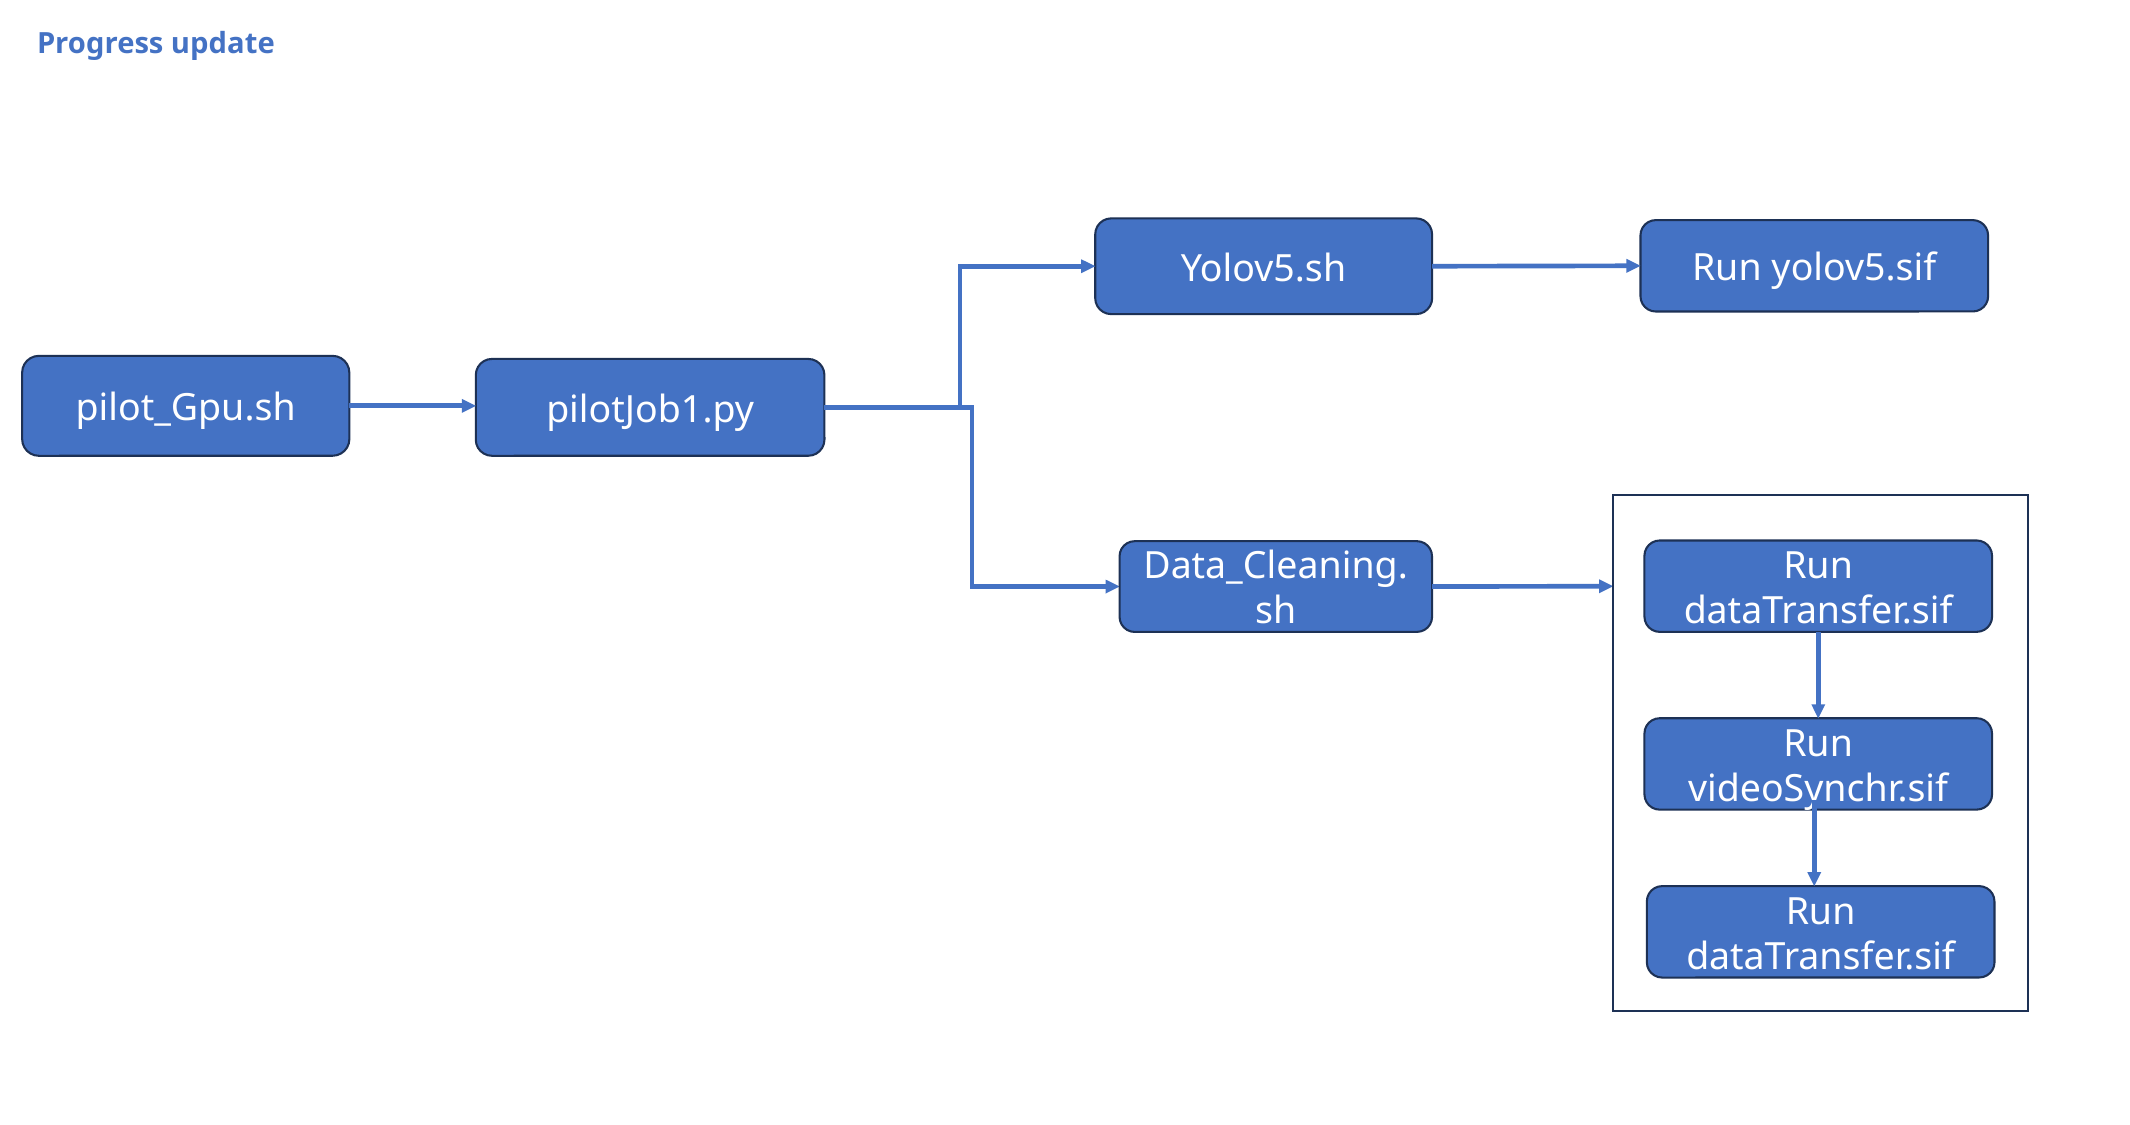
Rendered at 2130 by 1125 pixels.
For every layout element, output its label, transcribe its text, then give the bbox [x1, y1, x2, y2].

text_box pilotJob1.py [474, 357, 824, 457]
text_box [824, 407, 1120, 587]
text_box pilot_Gpu.sh [21, 354, 351, 457]
text_box Run yolov5.sif [1639, 219, 1990, 313]
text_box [824, 266, 1096, 408]
title Progress update [22, 5, 1748, 83]
text_box [1612, 494, 2029, 1012]
text_box Data_Cleaning.sh [1118, 540, 1434, 633]
text_box Yolov5.sh [1094, 217, 1434, 316]
